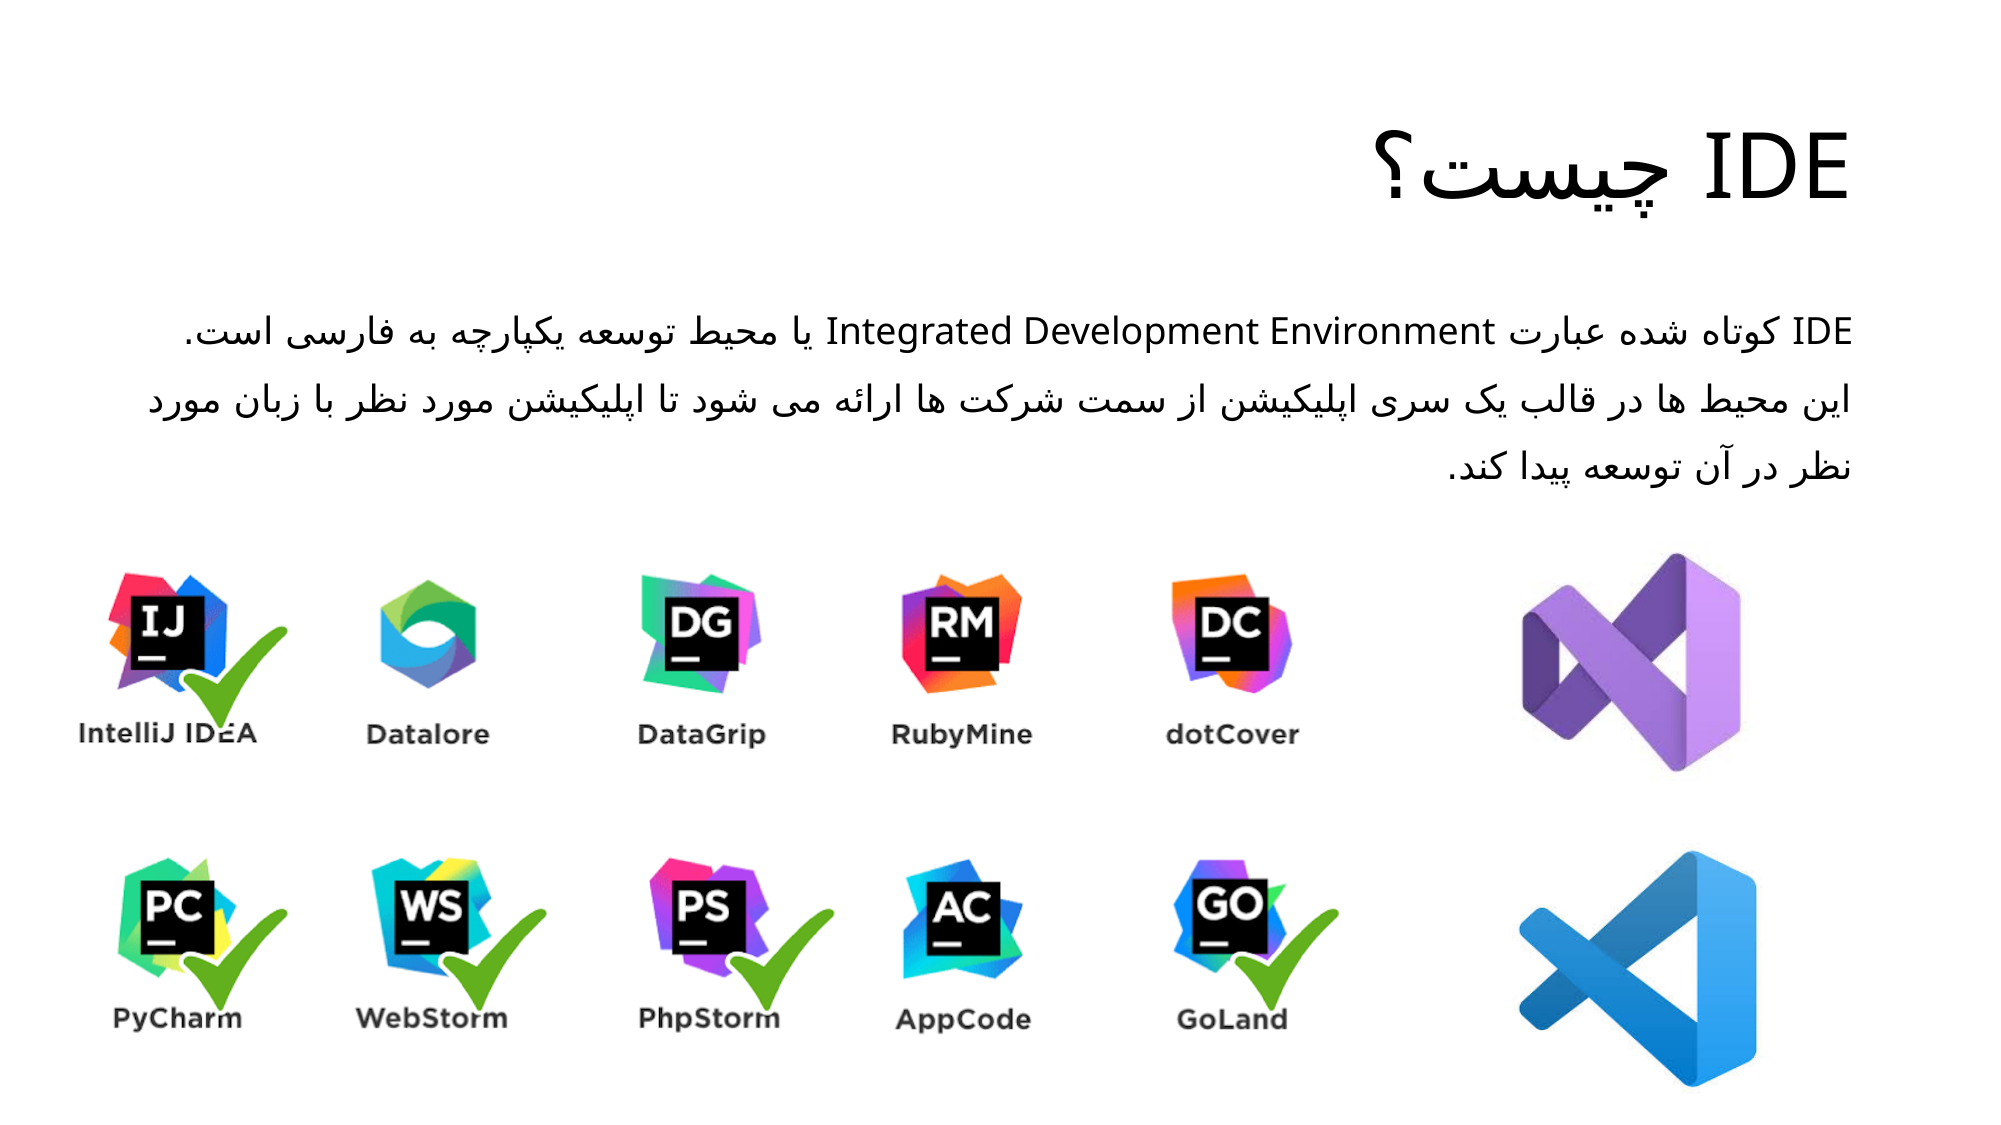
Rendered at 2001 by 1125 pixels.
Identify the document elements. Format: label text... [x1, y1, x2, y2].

picture [1512, 843, 1764, 1095]
picture [53, 543, 1357, 1067]
picture [1512, 543, 1752, 782]
text_box IDE کوتاه شده عبارت Integrated Development Environment یا محیط توسعه یکپارچه به فارسی است. این محیط ها در قالب یک سری اپلیکیشن از سمت شرکت ها ارائه می شود تا اپلیکیشن مورد نظر با زبان مورد نظر در آن توسعه پیدا کند. [86, 277, 1868, 495]
title IDE چیست؟ [143, 59, 1868, 277]
